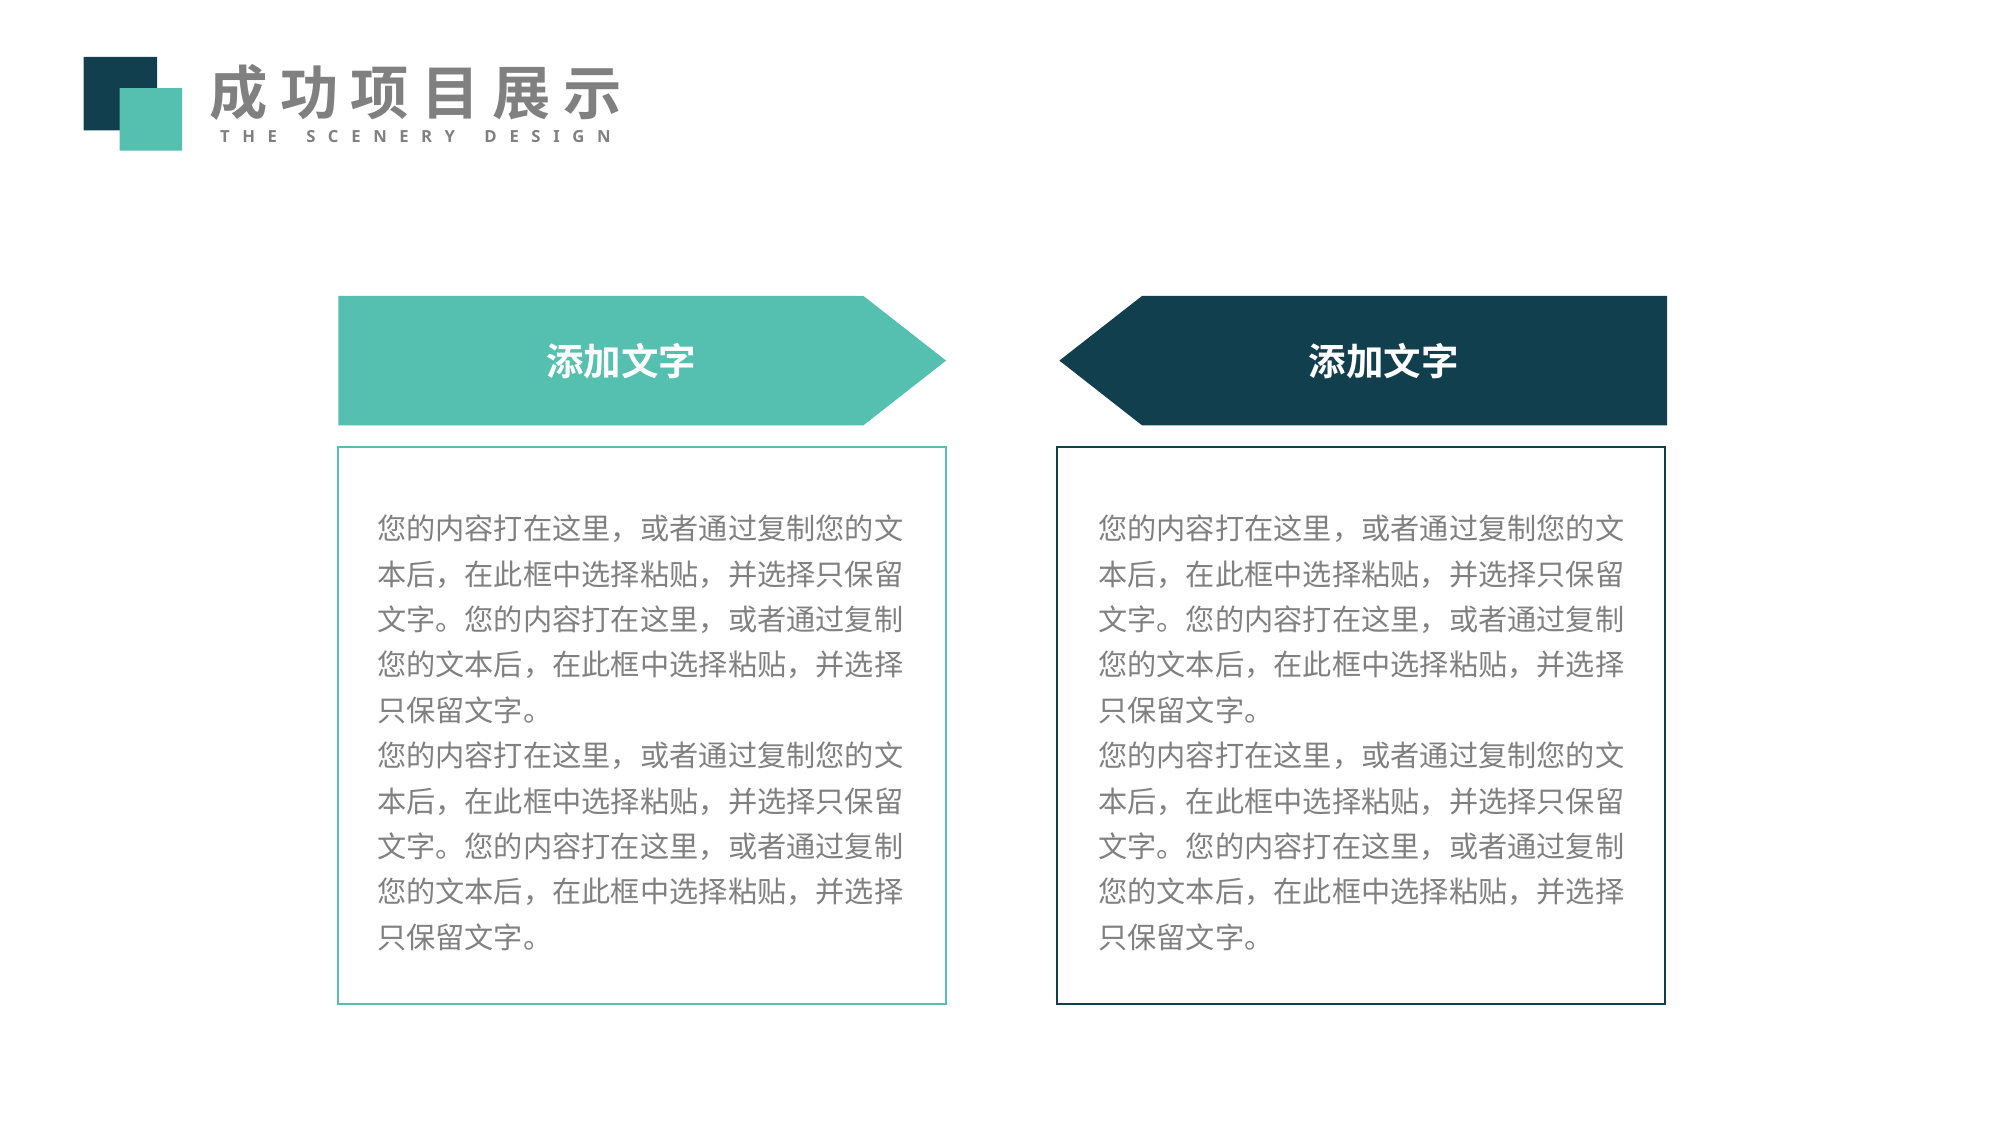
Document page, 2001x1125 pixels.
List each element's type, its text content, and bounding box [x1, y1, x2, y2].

text_box 您的内容打在这里，或者通过复制您的文本后，在此框中选择粘贴，并选择只保留文字。您的内容打在这里，或者通过复制您的文本后，在此框中选择粘贴，并选择只保留文字。 您的内容打在这里，或者通过复制您的文本后，在此框中选择粘贴，并选择只保留文字。您的内容打在这里，或者通过复制您的文本后，在此框中选择粘贴，并选择只保留文字。 [362, 492, 946, 962]
text_box [337, 446, 947, 1005]
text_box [83, 48, 646, 155]
text_box [1056, 446, 1666, 1005]
text_box 添加文字 [1059, 295, 1668, 426]
text_box 添加文字 [338, 295, 947, 426]
text_box 您的内容打在这里，或者通过复制您的文本后，在此框中选择粘贴，并选择只保留文字。您的内容打在这里，或者通过复制您的文本后，在此框中选择粘贴，并选择只保留文字。 您的内容打在这里，或者通过复制您的文本后，在此框中选择粘贴，并选择只保留文字。您的内容打在这里，或者通过复制您的文本后，在此框中选择粘贴，并选择只保留文字。 [1083, 492, 1667, 962]
